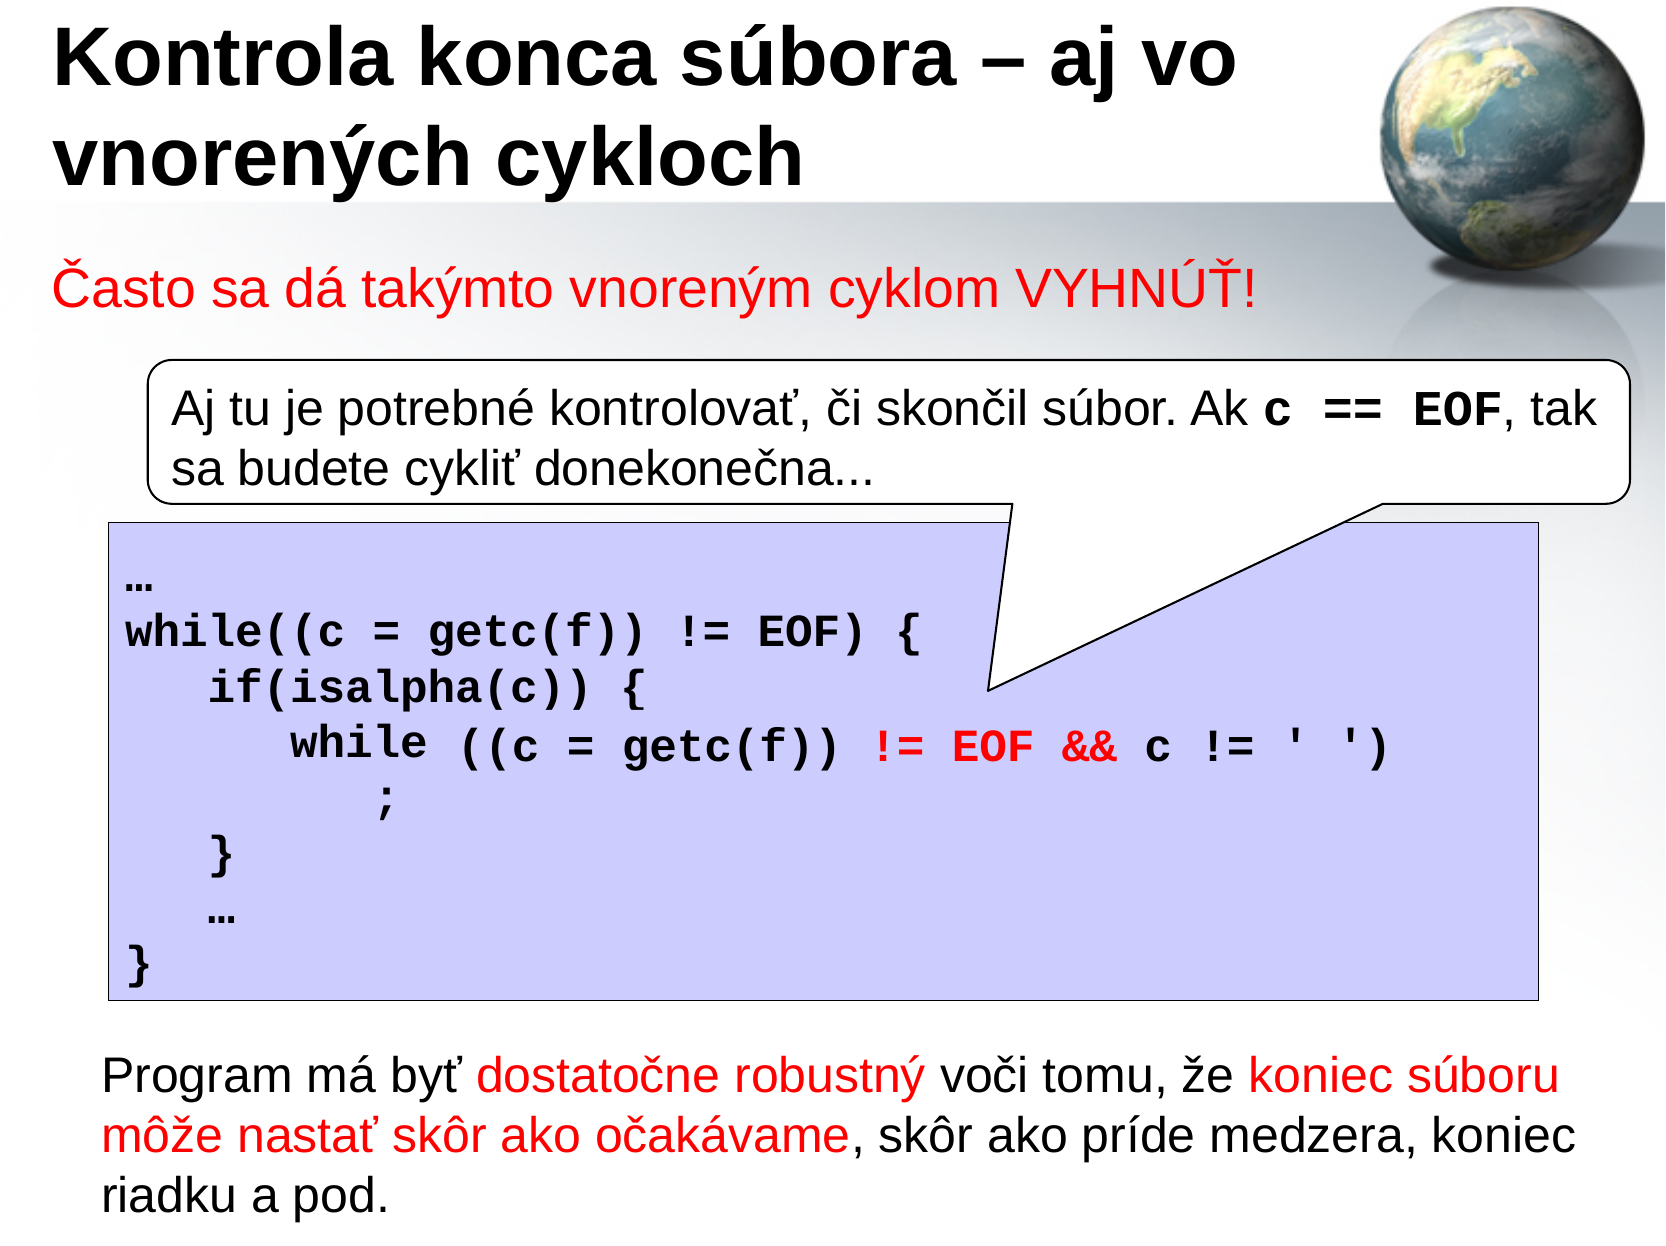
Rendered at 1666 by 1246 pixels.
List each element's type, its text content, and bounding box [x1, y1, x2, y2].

text_box [108, 522, 1539, 1001]
picture [0, 0, 1666, 1246]
text_box … while((c = getc(f)) != EOF) { if(isalpha(c)) { while ((c = getc(f)) != ' ') ; } … } [108, 536, 1528, 997]
text_box Program má byť dostatočne robustný voči tomu, že koniec súboru môže nastať skôr ako očakávame, skôr ako príde medzera, koniec riadku a pod. [86, 1034, 1608, 1230]
text_box ((c = getc(f)) != EOF && c != ' ') [440, 709, 1425, 776]
text_box Často sa dá takýmto vnoreným cyklom VYHNÚŤ! [34, 243, 1657, 414]
title Kontrola konca súbora – aj vo vnorených cykloch [37, 25, 1375, 179]
text_box Aj tu je potrebné kontrolovať, či skončil súbor. Ak c == EOF, tak sa budete cykliť donekonečna... [147, 414, 1630, 691]
